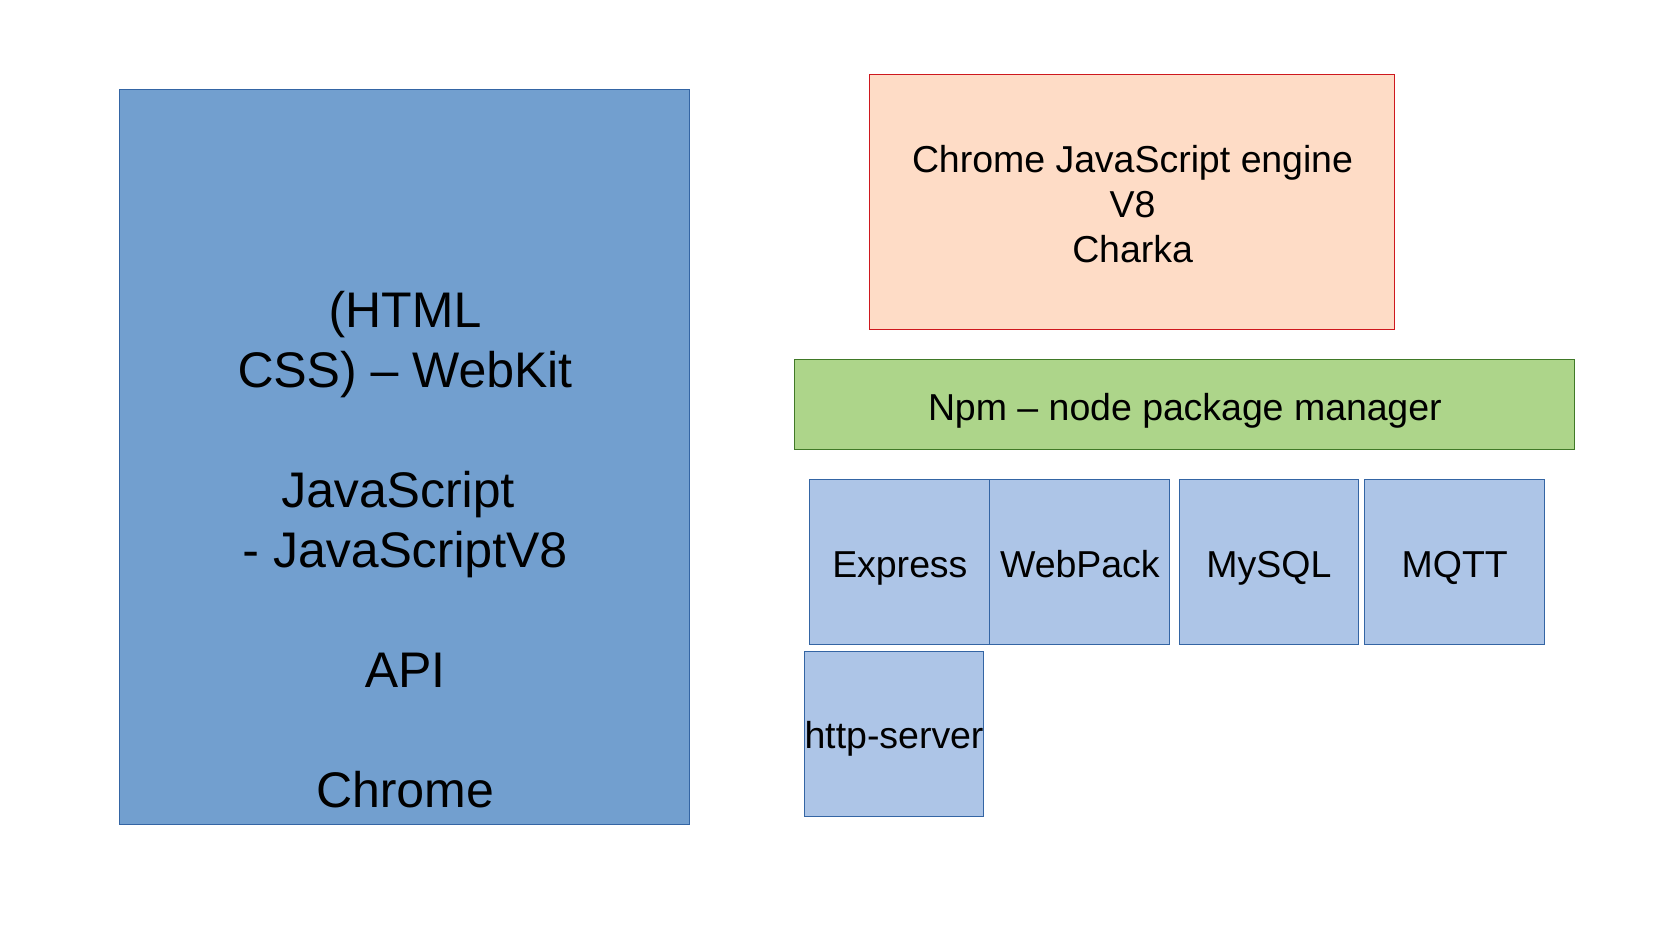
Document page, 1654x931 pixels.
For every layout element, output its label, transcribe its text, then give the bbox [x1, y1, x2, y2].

text_box Express [809, 479, 989, 645]
text_box (HTML CSS) – WebKit JavaScript - JavaScriptV8 API Chrome [119, 89, 690, 825]
text_box Npm – node package manager [794, 359, 1575, 450]
text_box MQTT [1364, 479, 1545, 645]
text_box WebPack [989, 479, 1170, 645]
text_box http-server [804, 651, 984, 817]
text_box MySQL [1179, 479, 1359, 645]
text_box Chrome JavaScript engine V8 Charka [869, 74, 1395, 330]
